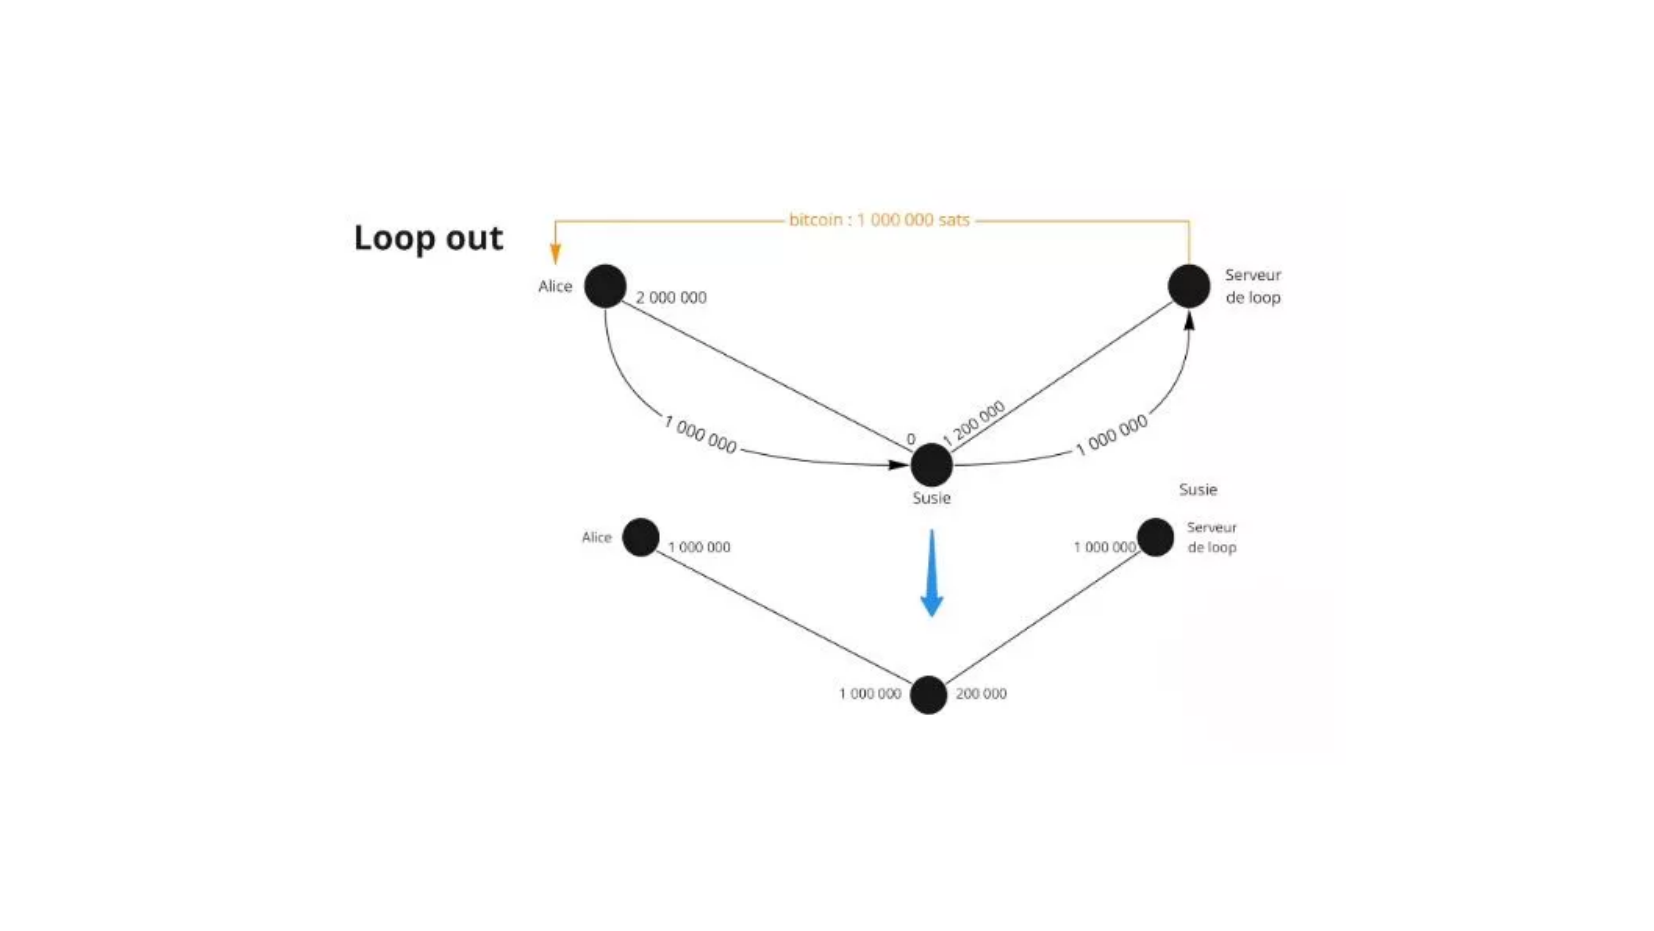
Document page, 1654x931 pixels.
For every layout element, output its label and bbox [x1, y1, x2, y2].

picture [308, 165, 1346, 765]
